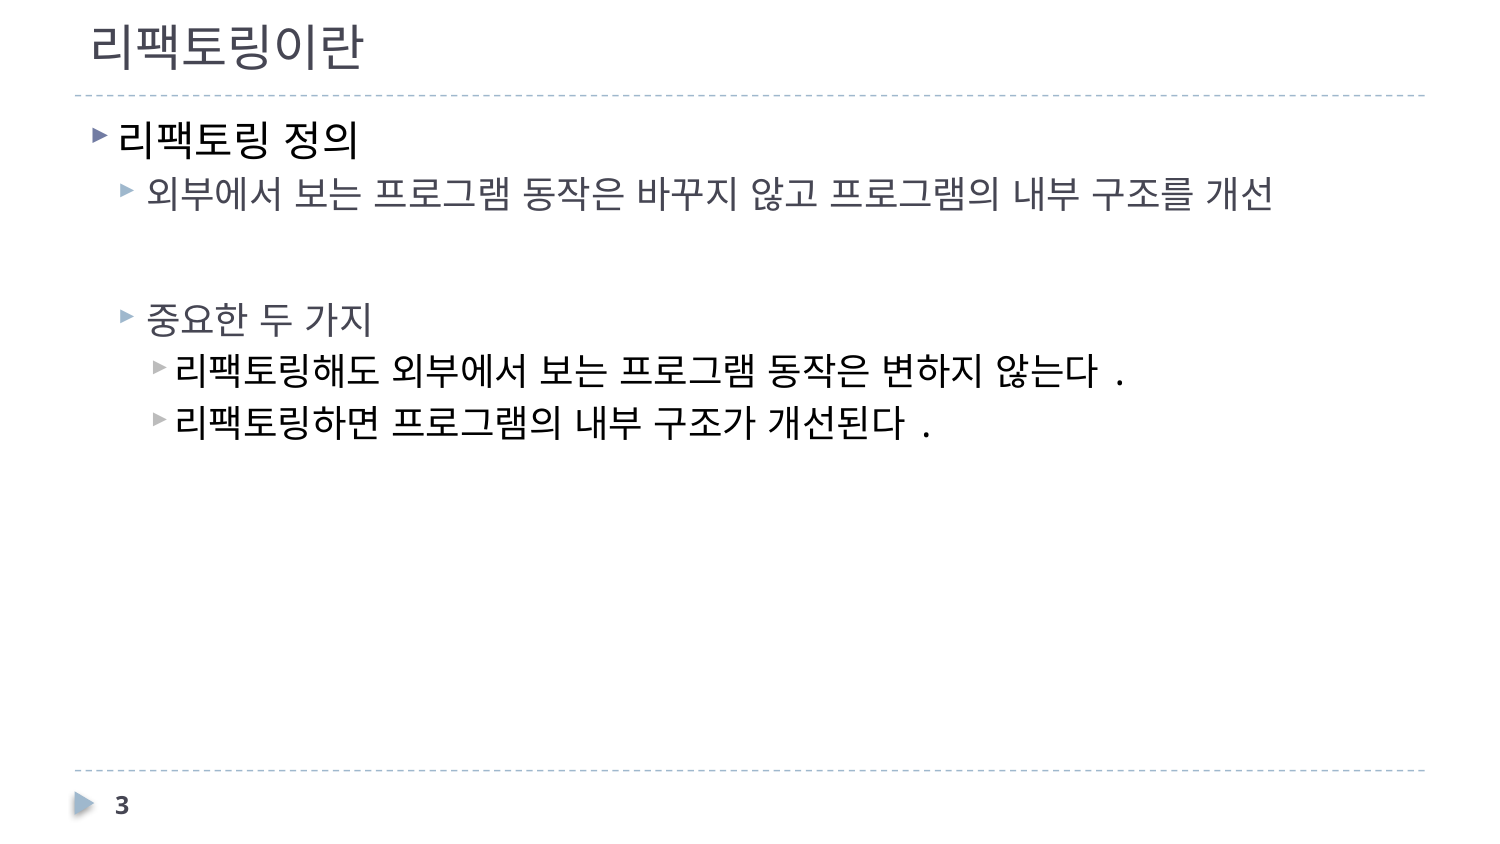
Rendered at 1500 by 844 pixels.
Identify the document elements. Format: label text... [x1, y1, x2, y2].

list 리팩토링 정의 외부에서 보는 프로그램 동작은 바꾸지 않고 프로그램의 내부 구조를 개선 중요한 두 가지 리팩토링해도 외부에서 보는 프로그램 동작은 변하지 않는다. 리팩토링하면 프로그램의 내부 구조가 개선된다. [75, 106, 1425, 758]
title 리팩토링이란 [75, 18, 1425, 85]
slide_number 3 [100, 782, 426, 827]
